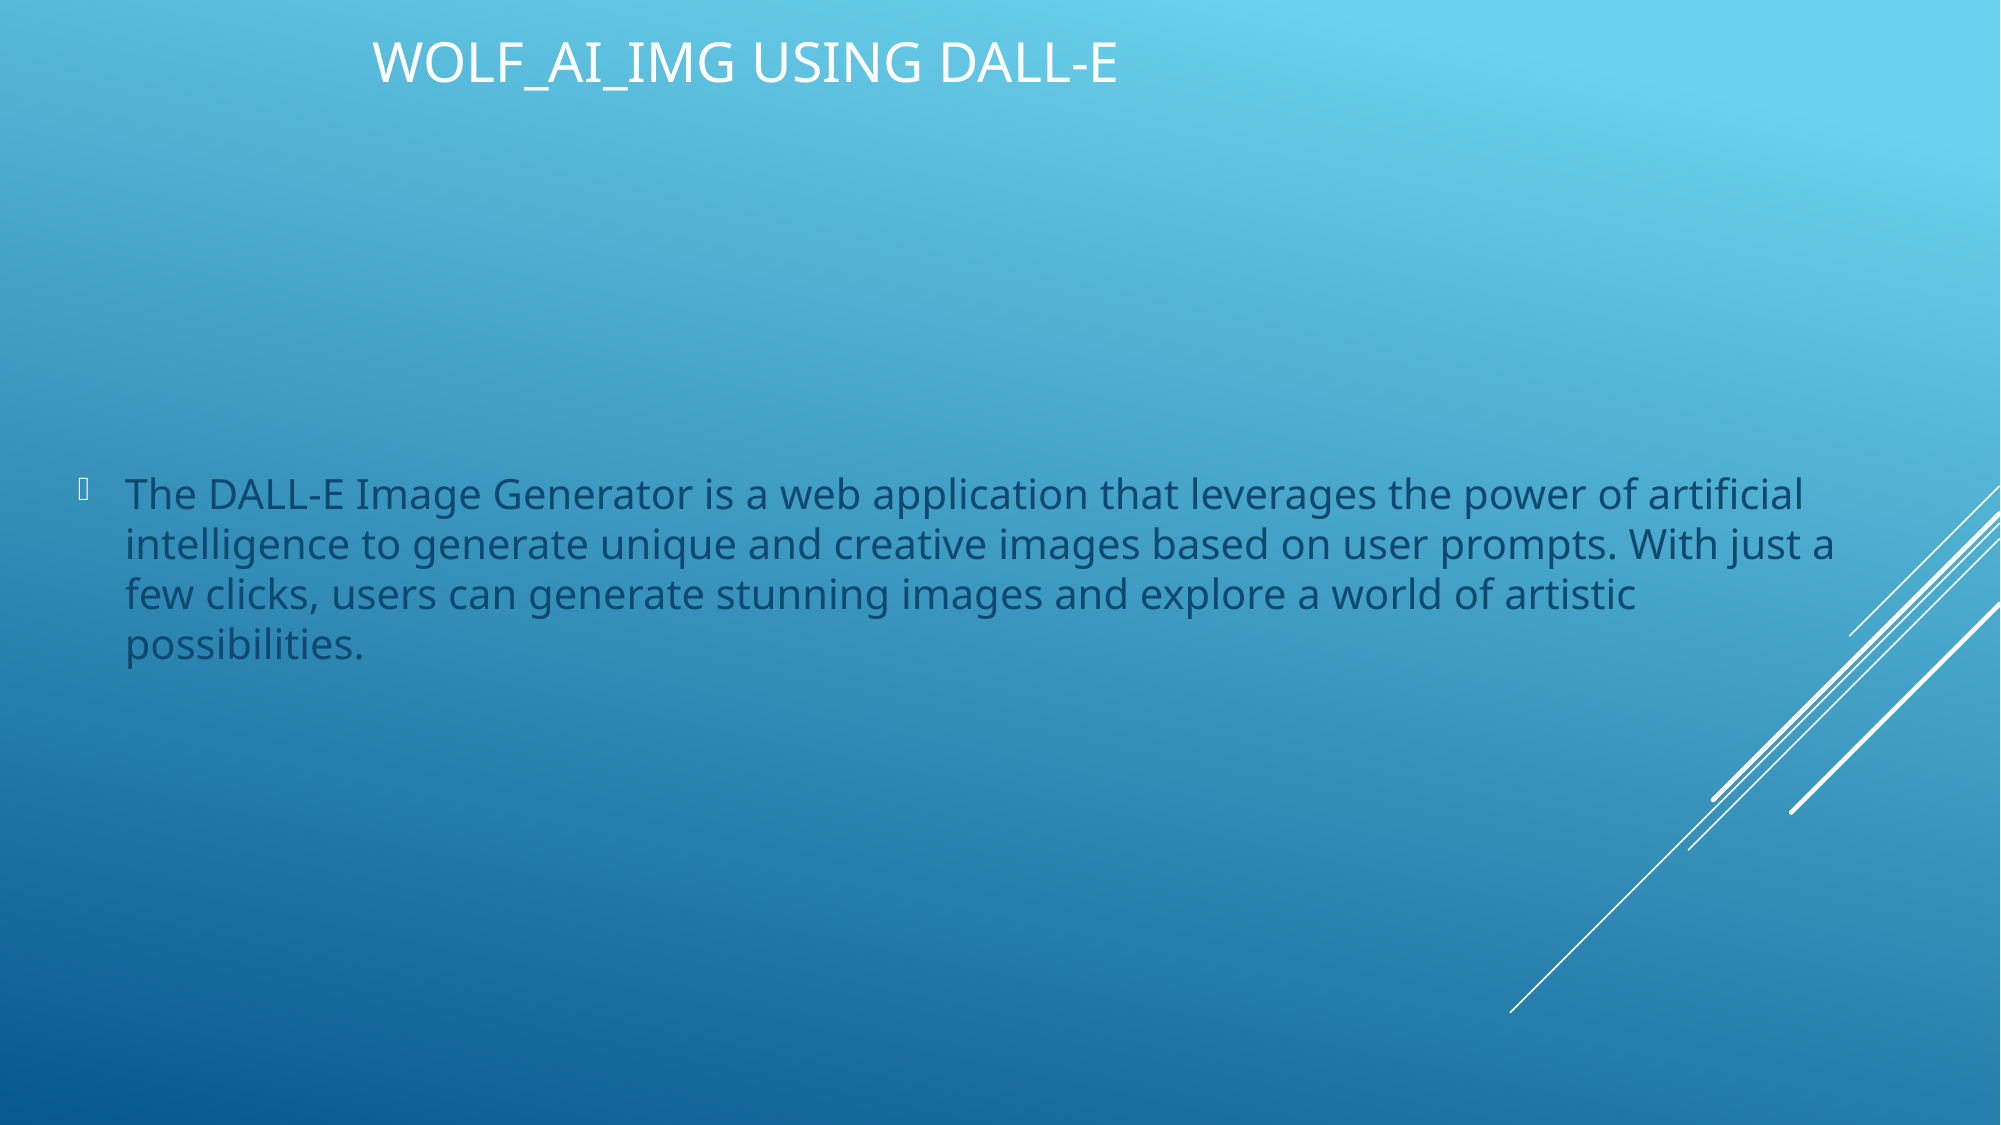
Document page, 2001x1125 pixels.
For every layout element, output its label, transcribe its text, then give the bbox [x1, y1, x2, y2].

title WOLF_AI_img using DALL-E [357, 19, 1895, 137]
list The DALL-E Image Generator is a web application that leverages the power of artificial intelligence to generate unique and creative images based on user prompts. With just a few clicks, users can generate stunning images and explore a world of artistic possibilities. [62, 137, 1895, 1070]
